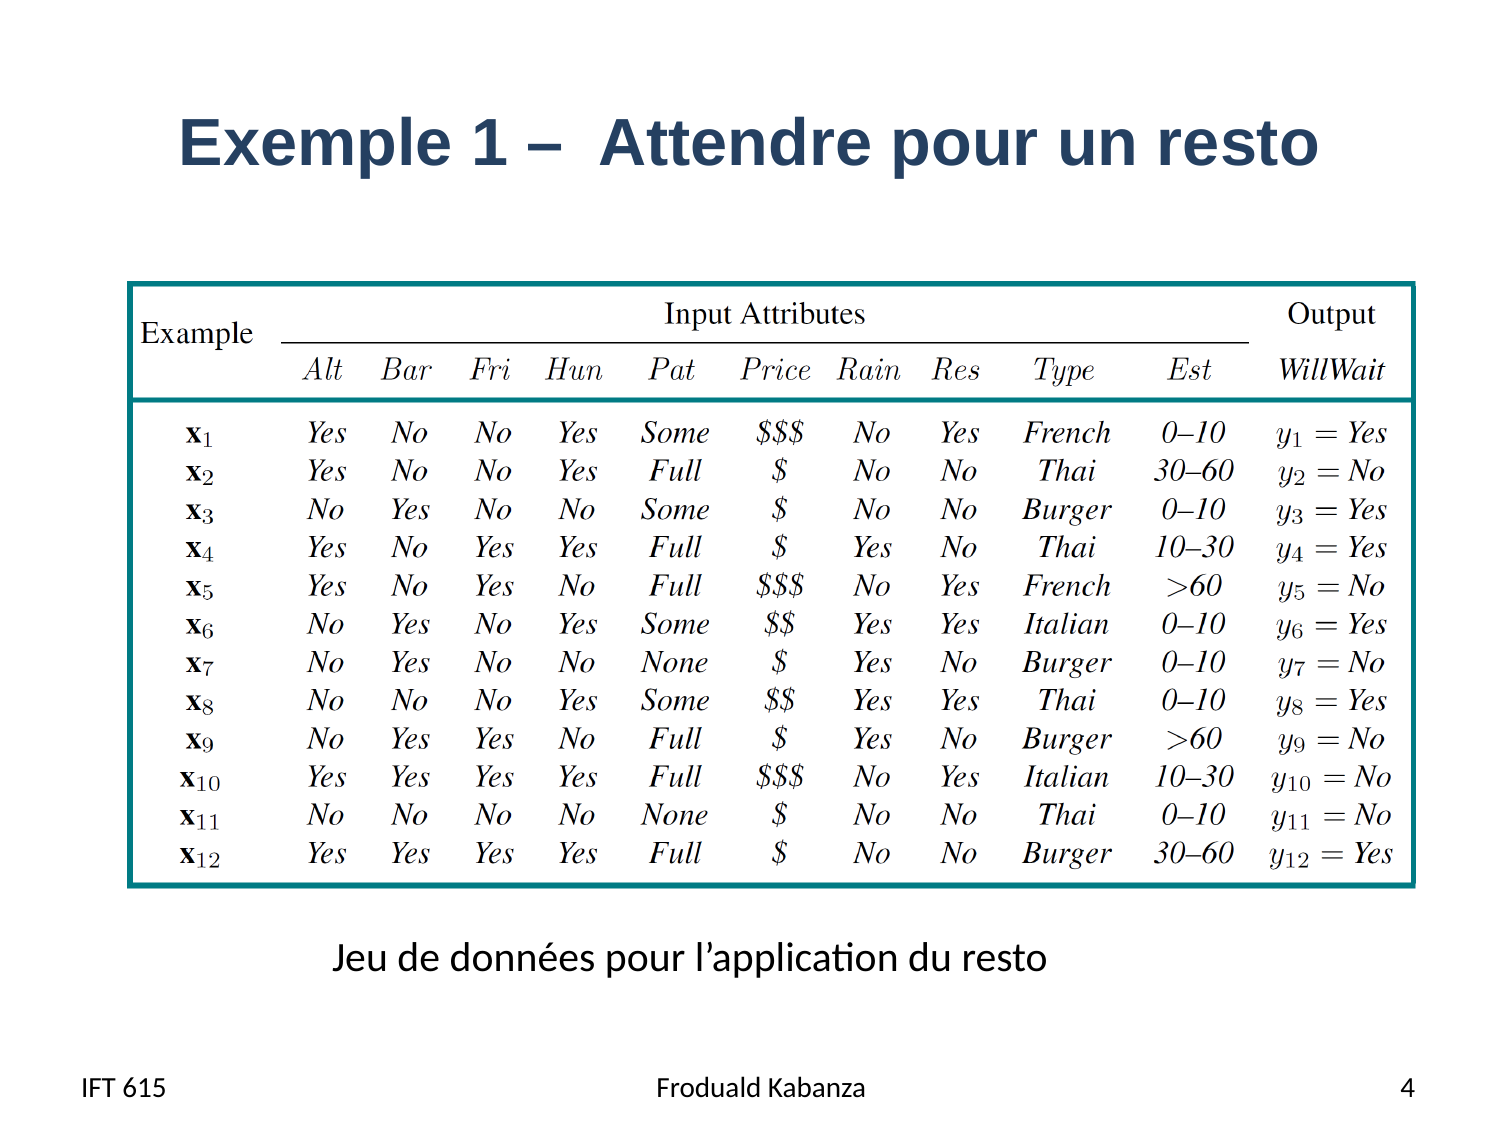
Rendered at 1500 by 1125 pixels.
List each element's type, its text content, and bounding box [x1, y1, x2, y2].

title Exemple 1 – Attendre pour un resto [75, 45, 1425, 233]
footer Froduald Kabanza [520, 1056, 996, 1117]
picture [116, 281, 1431, 896]
slide_number 4 [1080, 1056, 1431, 1117]
text_box Jeu de données pour l’application du resto [317, 922, 1063, 988]
slide_number IFT 615 [66, 1056, 356, 1117]
